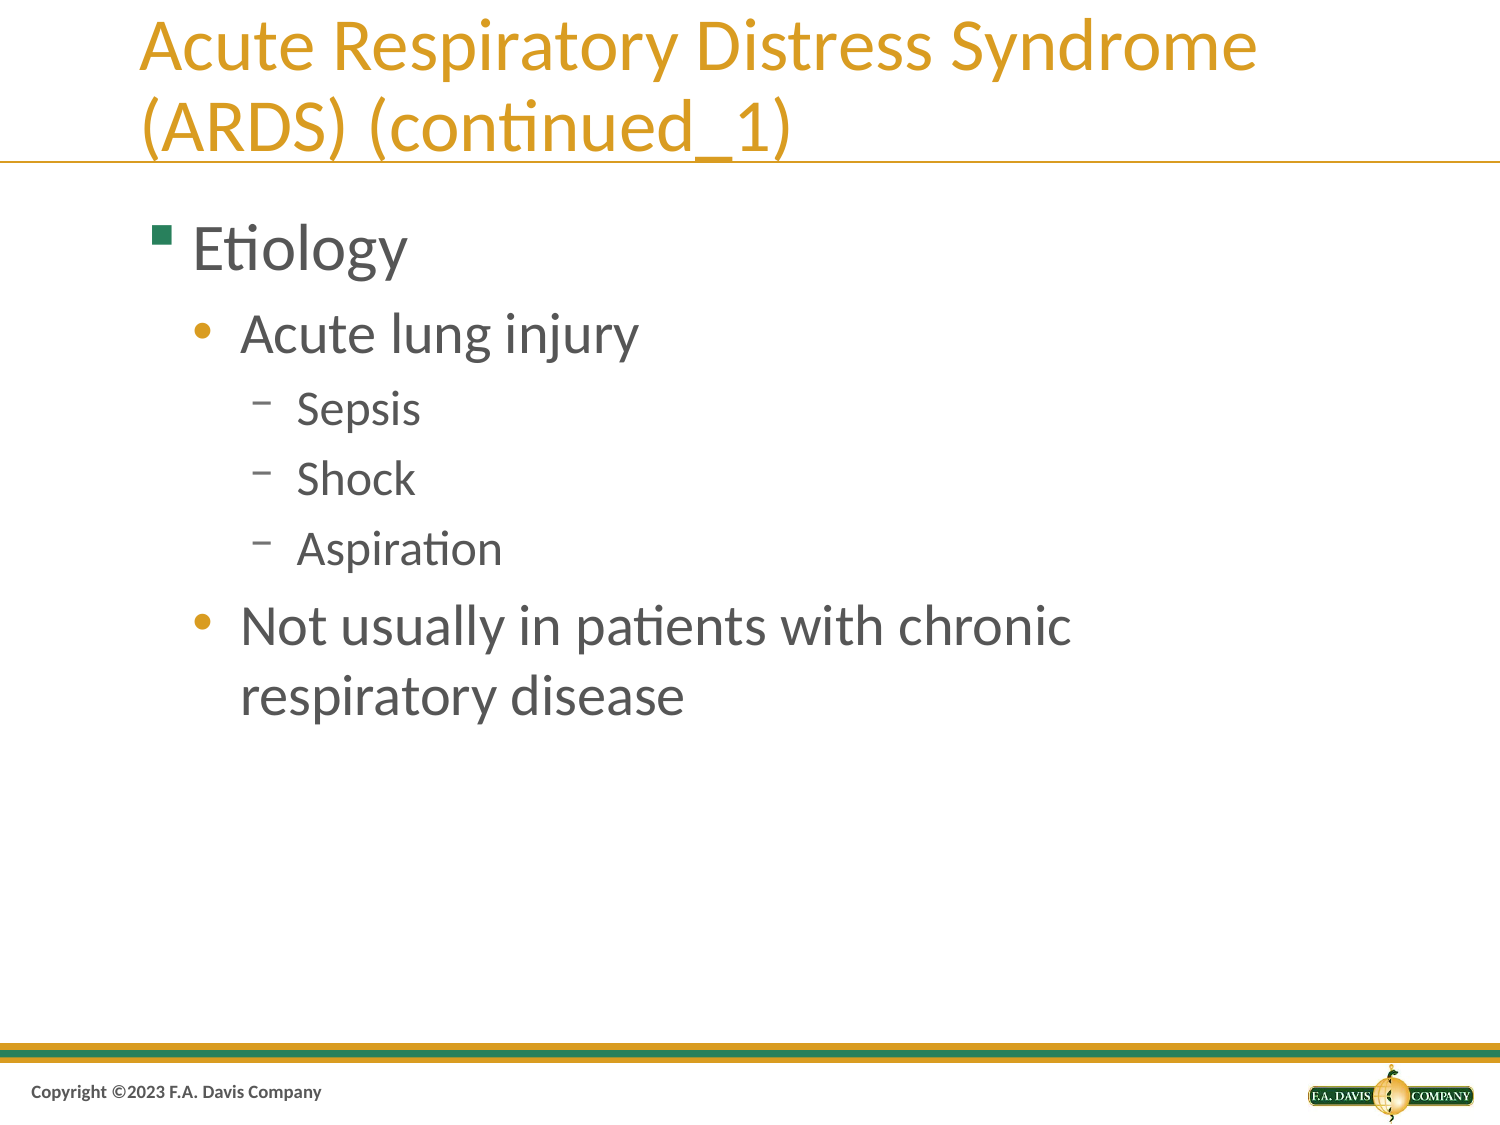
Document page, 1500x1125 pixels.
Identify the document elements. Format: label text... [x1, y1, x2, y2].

picture [0, 1043, 1500, 1050]
list Etiology Acute lung injury Sepsis Shock Aspiration Not usually in patients with chronic respiratory disease [75, 196, 1425, 1025]
title Acute Respiratory Distress Syndrome (ARDS) (continued_1) [124, 0, 1475, 177]
picture [1308, 1064, 1474, 1124]
picture [0, 1058, 1500, 1063]
